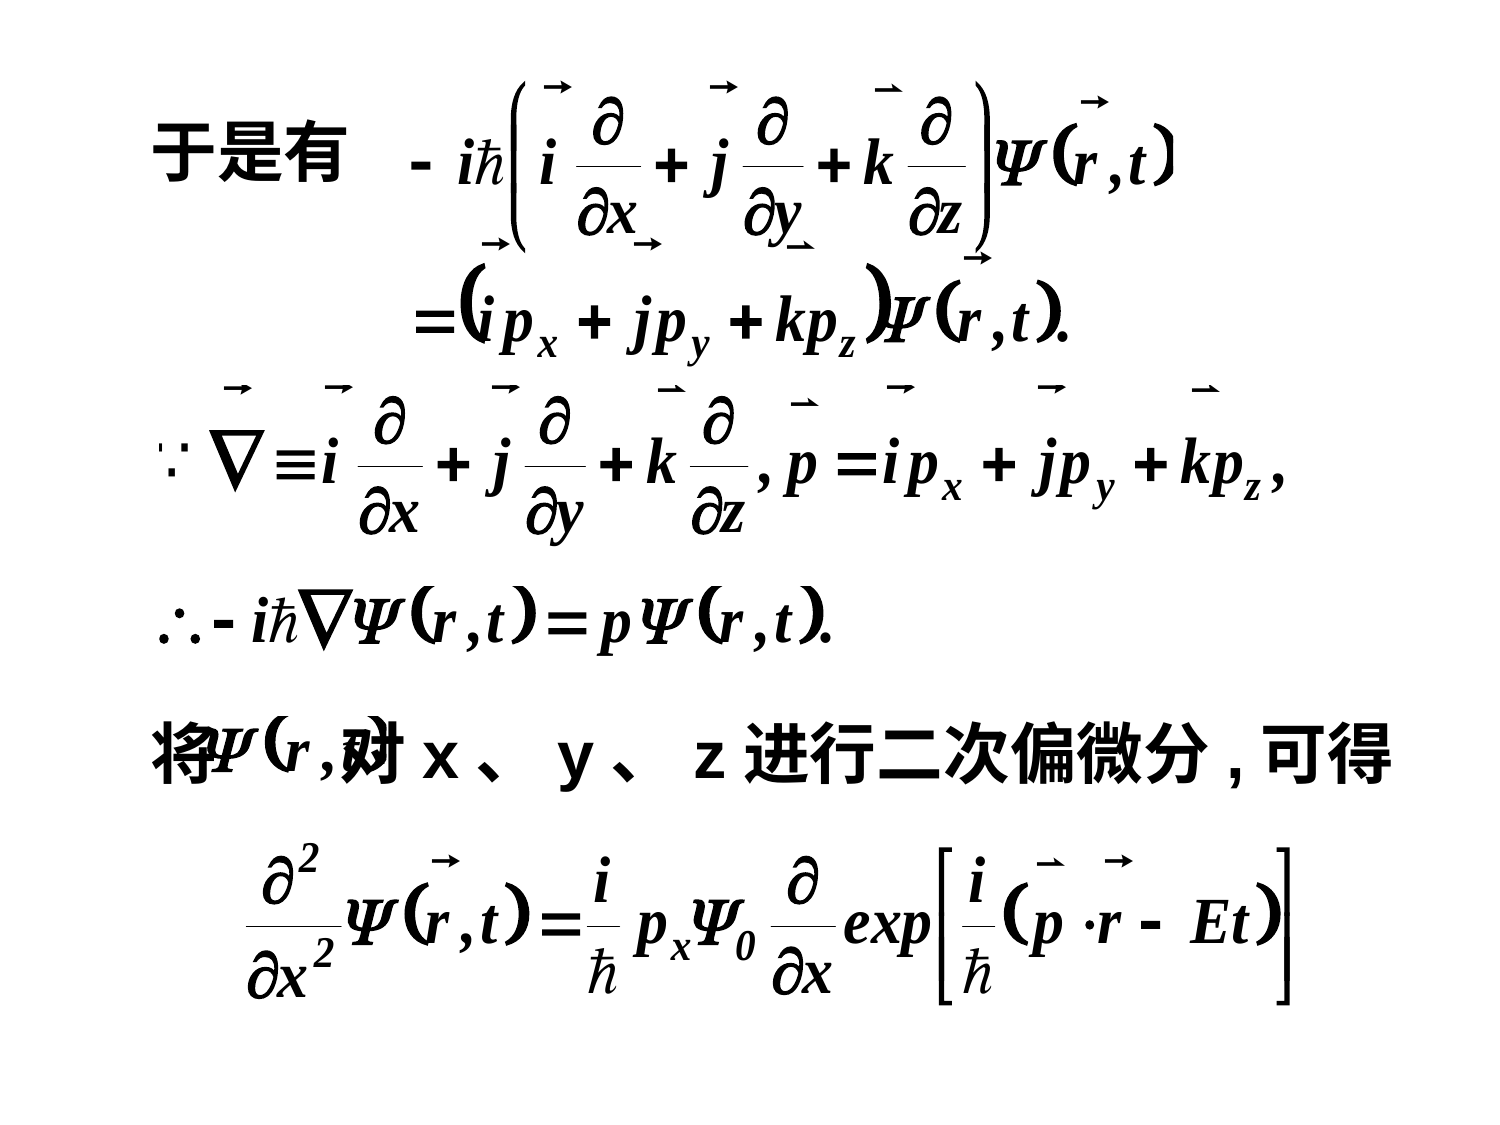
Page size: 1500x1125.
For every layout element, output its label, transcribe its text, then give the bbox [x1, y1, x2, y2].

text_box 对x、y、z进行二次偏微分,可得 [324, 704, 1439, 799]
text_box 将 [135, 704, 252, 799]
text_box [407, 77, 1174, 373]
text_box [159, 385, 1289, 552]
text_box 于是有 [135, 101, 366, 197]
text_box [206, 715, 387, 789]
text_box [241, 833, 1305, 1011]
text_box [159, 585, 833, 663]
